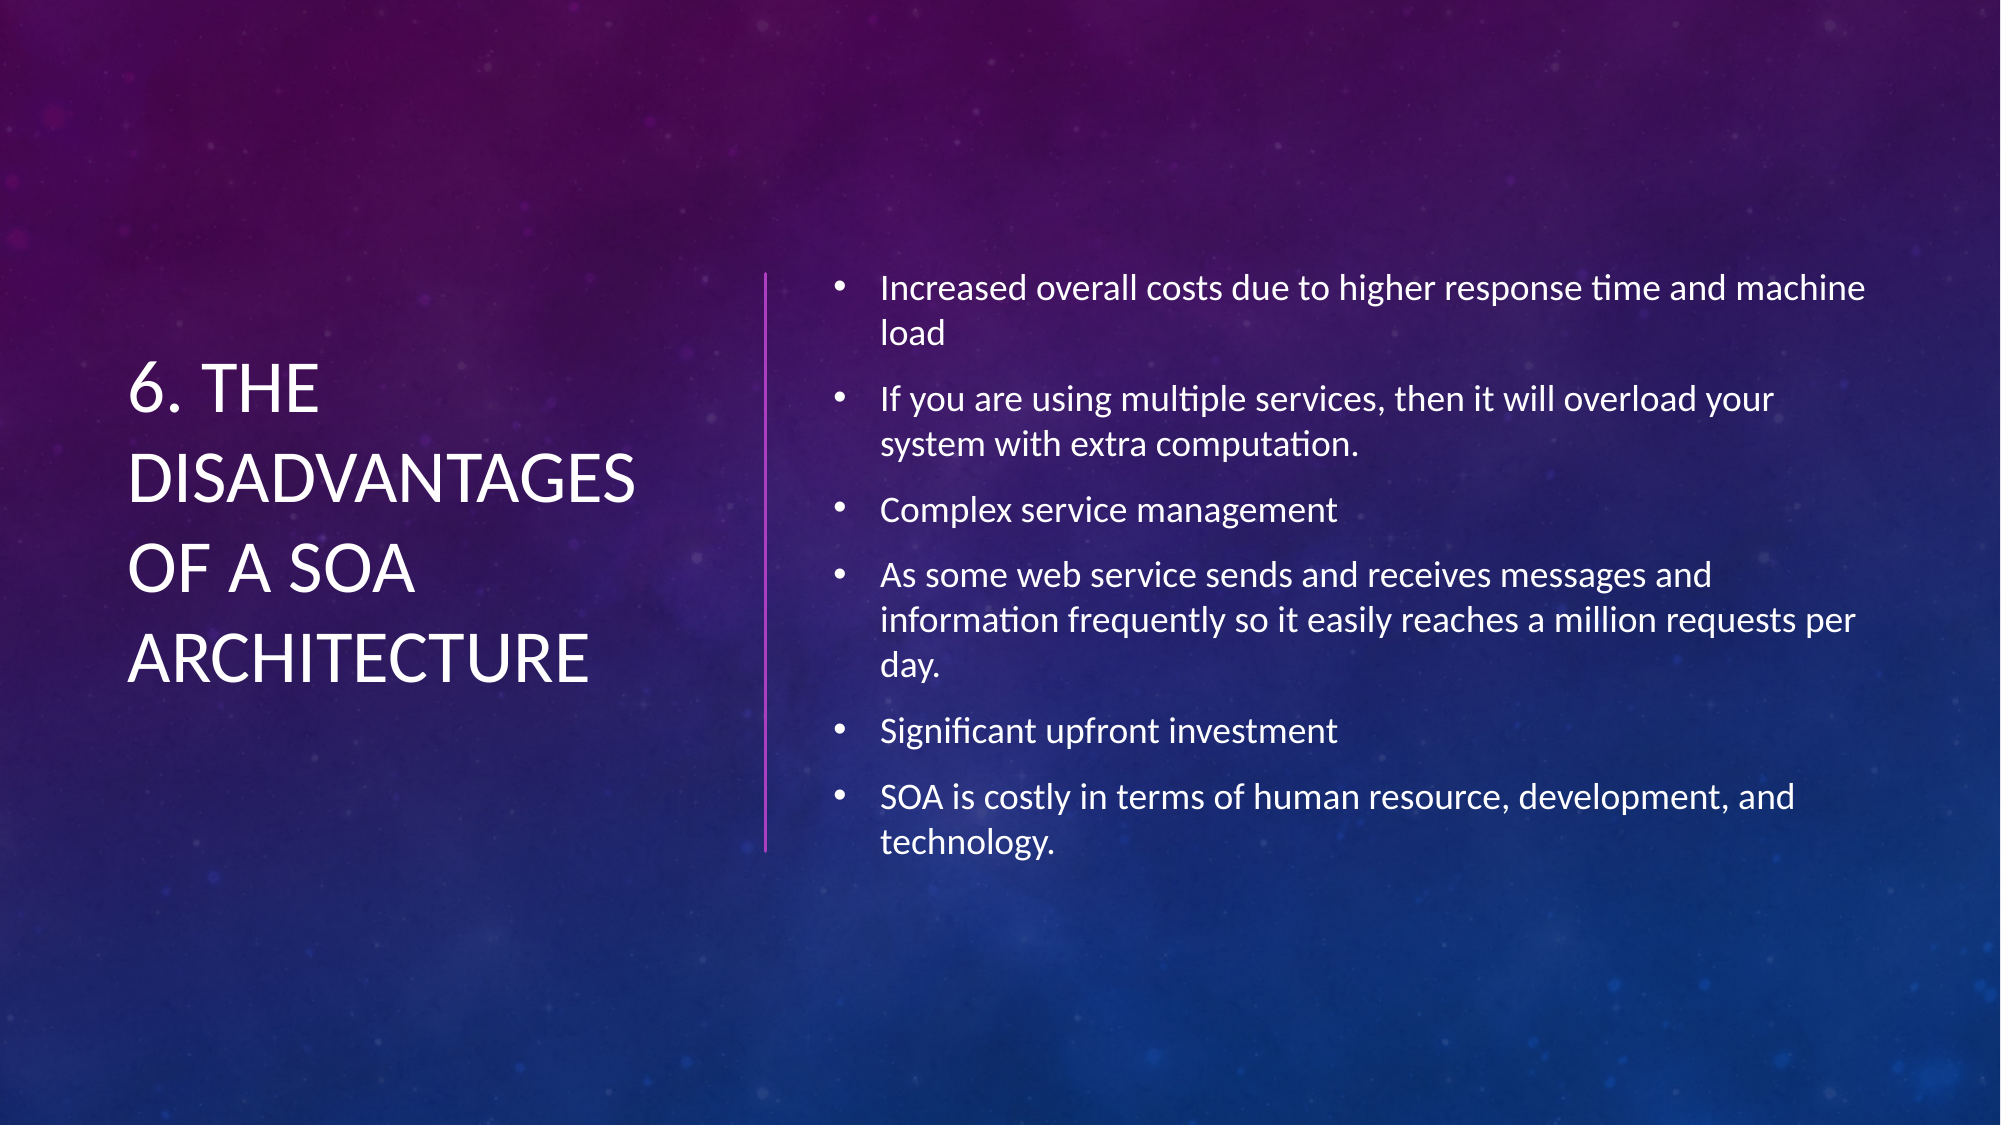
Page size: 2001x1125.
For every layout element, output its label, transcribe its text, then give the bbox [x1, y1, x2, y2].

list Increased overall costs due to higher response time and machine load If you are using multiple services, then it will overload your system with extra computation. Complex service management As some web service sends and receives messages and information frequently so it easily reaches a million requests per day. Significant upfront investment SOA is costly in terms of human resource, development, and technology. [818, 188, 1888, 937]
text_box [0, 0, 2000, 1125]
title 6. The disadvantages of a SOA architecture [112, 188, 713, 937]
